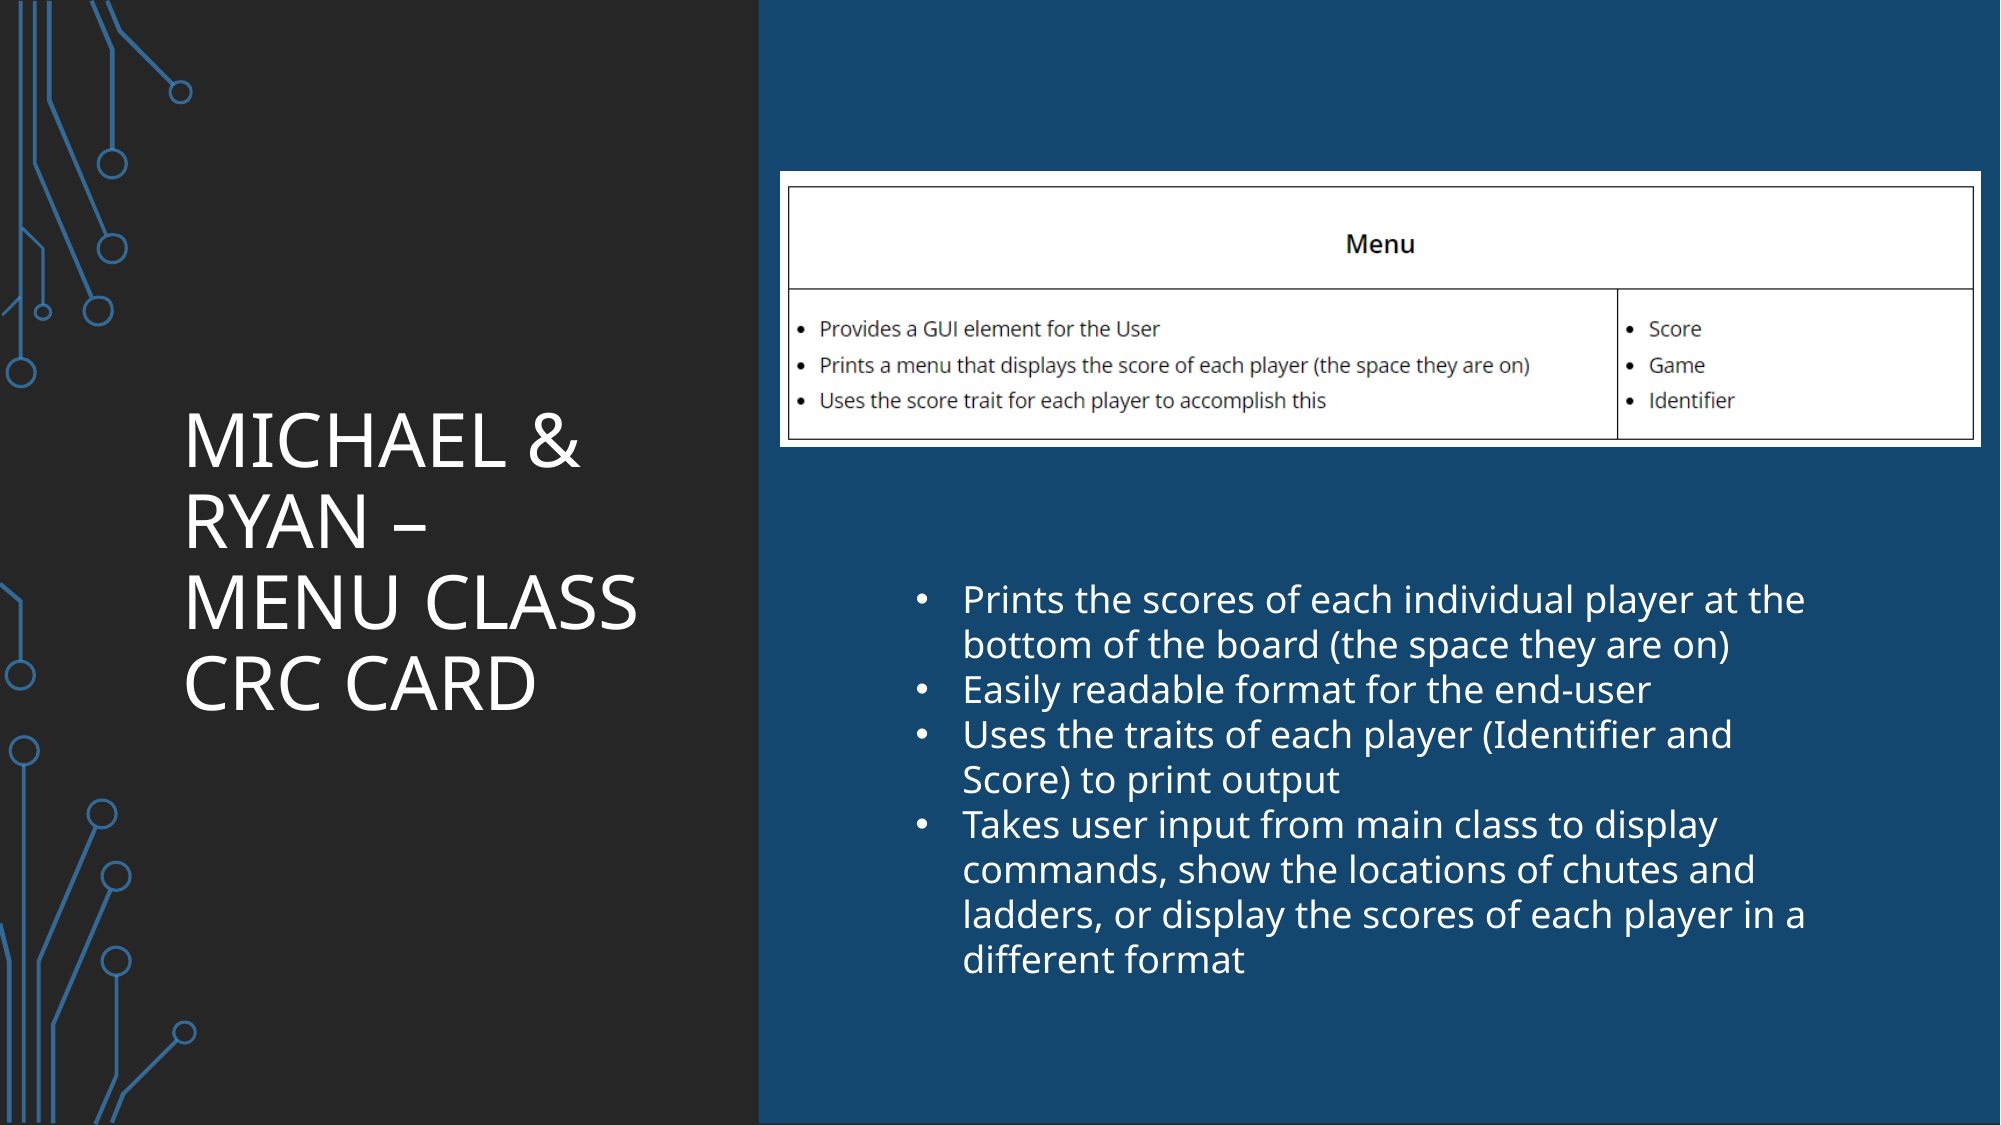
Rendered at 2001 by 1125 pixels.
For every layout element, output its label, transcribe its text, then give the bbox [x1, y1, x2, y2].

text_box [758, 0, 2000, 1124]
text_box Prints the scores of each individual player at the bottom of the board (the space they are on) Easily readable format for the end-user Uses the traits of each player (Identifier and Score) to print output Takes user input from main class to display commands, show the locations of chutes and ladders, or display the scores of each player in a different format [900, 568, 1858, 988]
picture [780, 170, 1981, 447]
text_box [0, 0, 199, 1125]
text_box [199, 0, 2000, 1125]
title Michael & Ryan – Menu class CRC CARD [199, 179, 670, 950]
